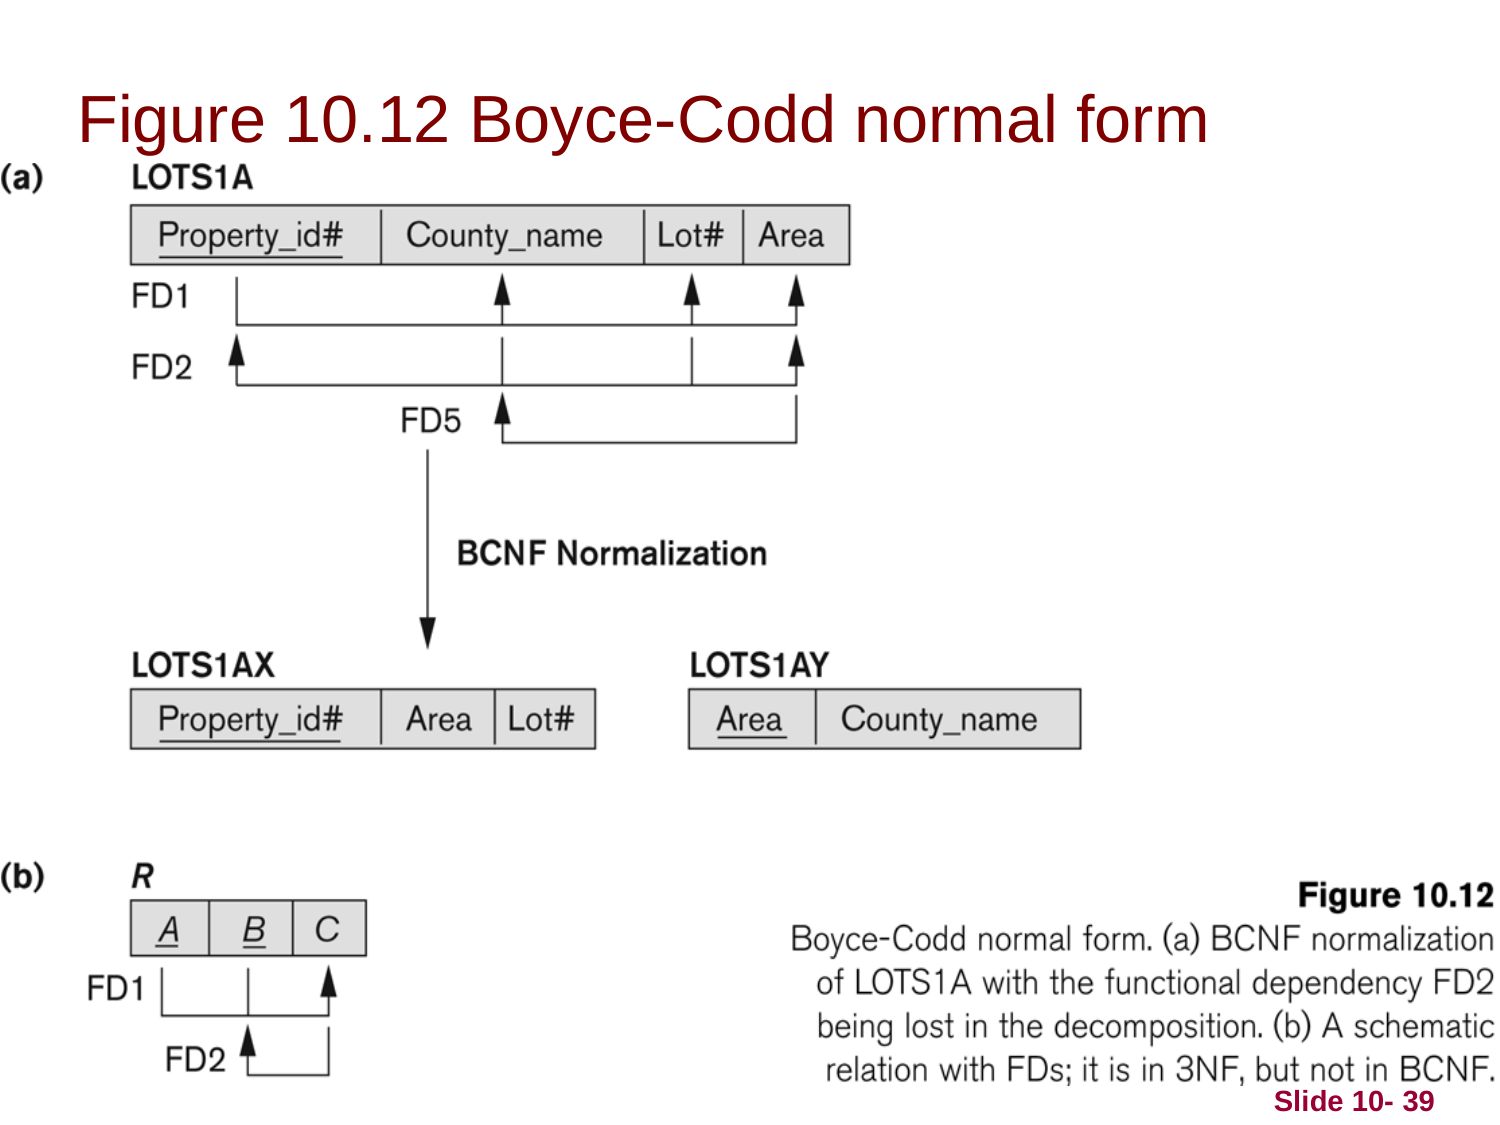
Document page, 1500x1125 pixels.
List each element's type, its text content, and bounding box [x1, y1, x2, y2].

text_box Slide 10- 39 [1137, 1092, 1450, 1125]
picture [0, 163, 1500, 1086]
title Figure 10.12 Boyce-Codd normal form [62, 0, 1342, 161]
